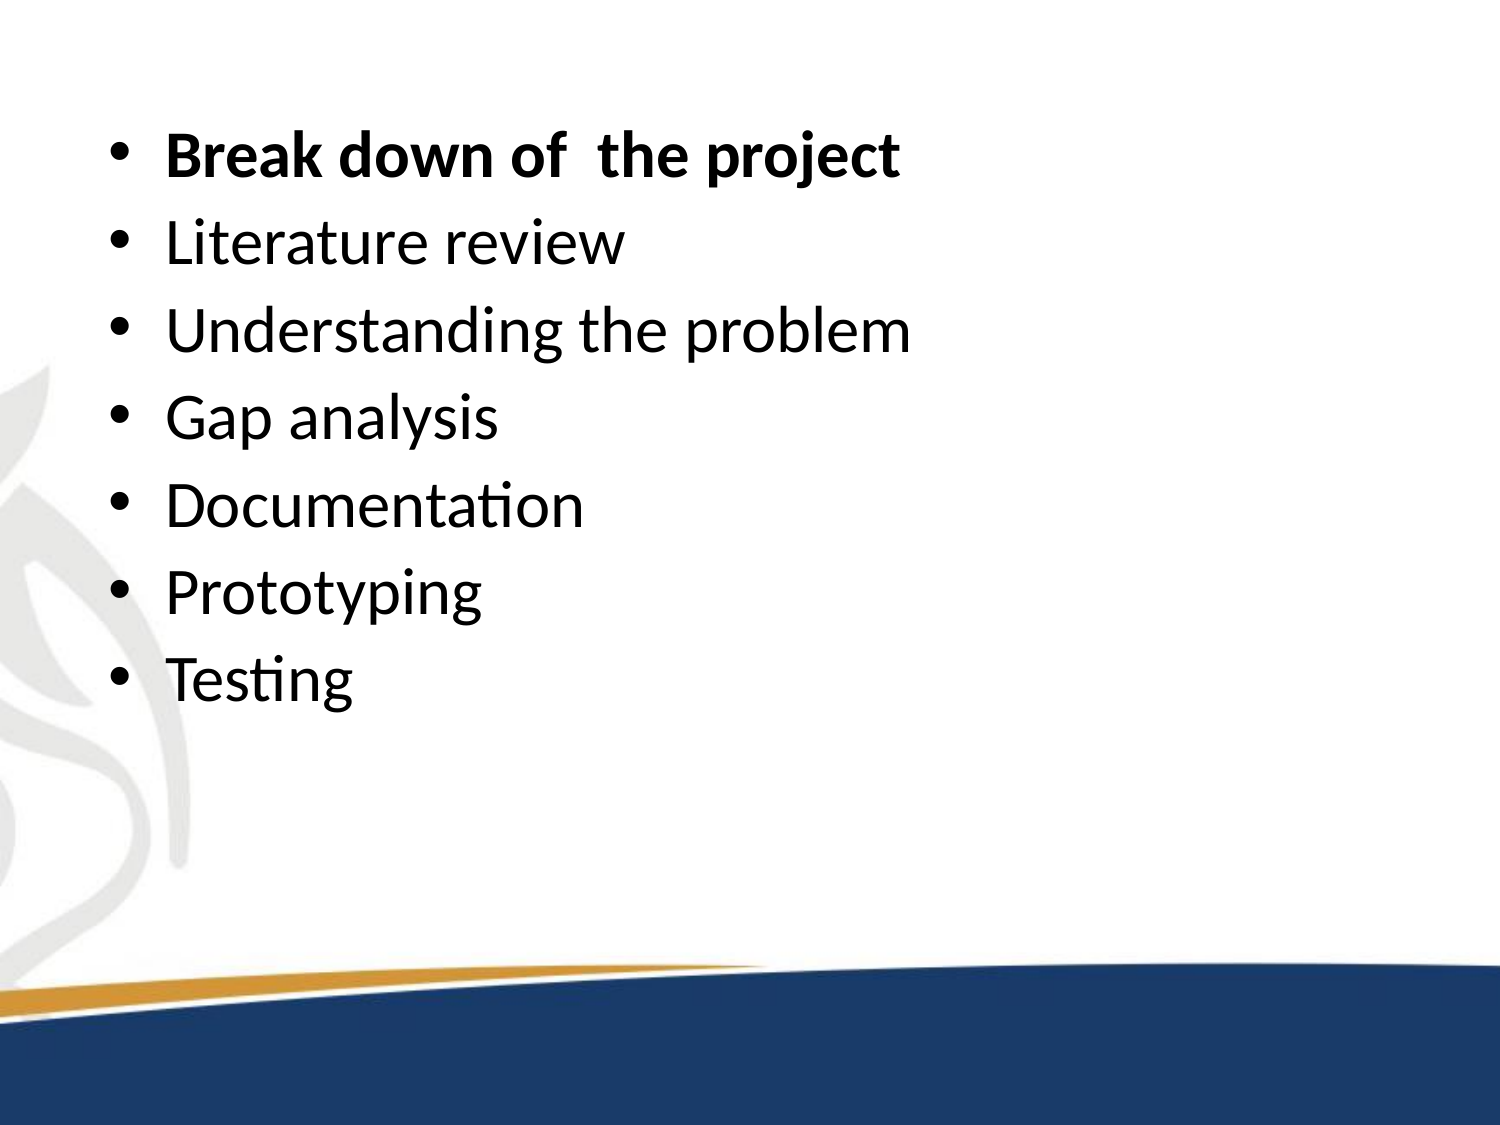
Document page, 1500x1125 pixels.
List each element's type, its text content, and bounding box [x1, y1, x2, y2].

picture [0, 0, 1500, 1125]
list Break down of the project Literature review Understanding the problem Gap analysis Documentation Prototyping Testing [75, 102, 1425, 921]
